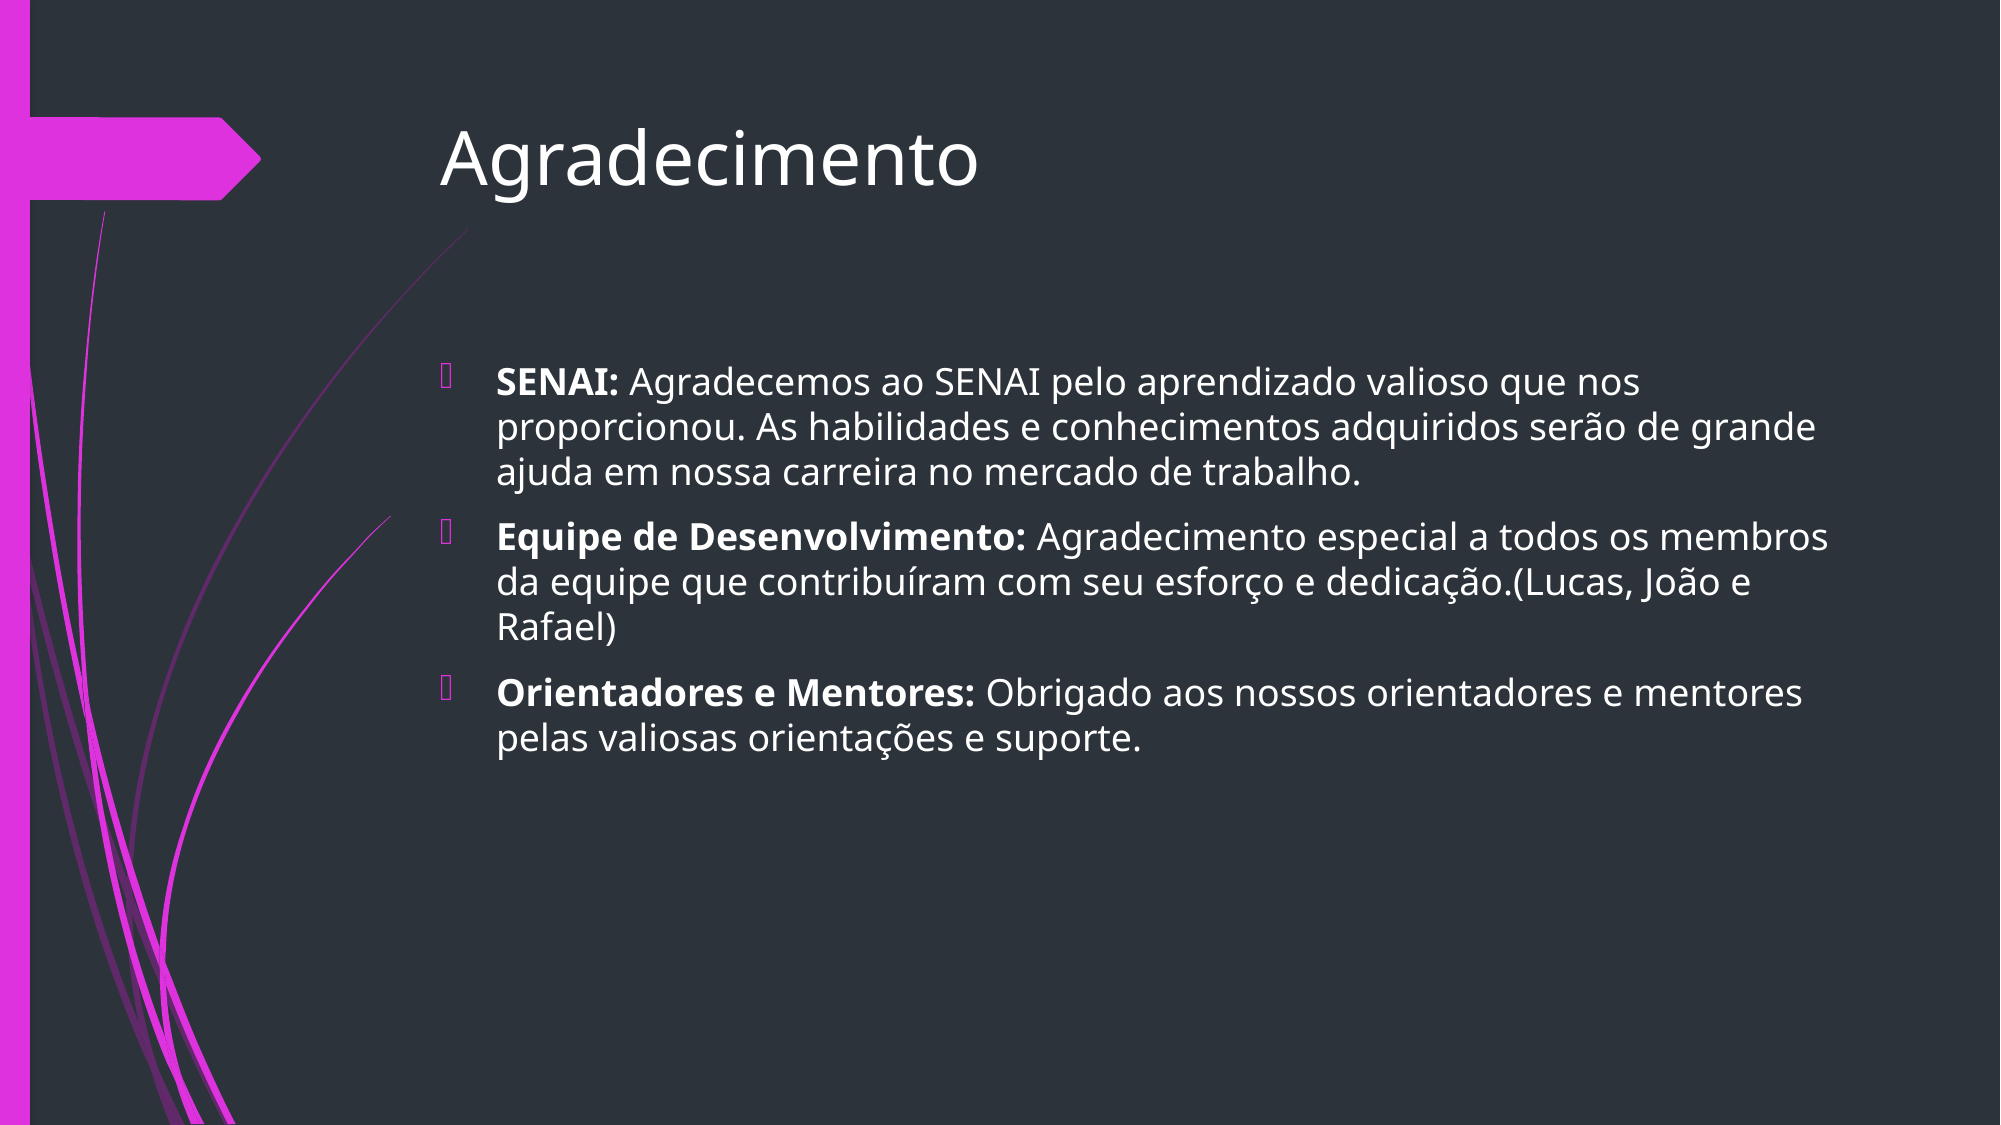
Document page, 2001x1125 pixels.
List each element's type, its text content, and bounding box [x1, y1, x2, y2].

list SENAI: Agradecemos ao SENAI pelo aprendizado valioso que nos proporcionou. As habilidades e conhecimentos adquiridos serão de grande ajuda em nossa carreira no mercado de trabalho. Equipe de Desenvolvimento: Agradecimento especial a todos os membros da equipe que contribuíram com seu esforço e dedicação.(Lucas, João e Rafael) Orientadores e Mentores: Obrigado aos nossos orientadores e mentores pelas valiosas orientações e suporte. [424, 350, 1888, 970]
title Agradecimento [425, 102, 1888, 313]
